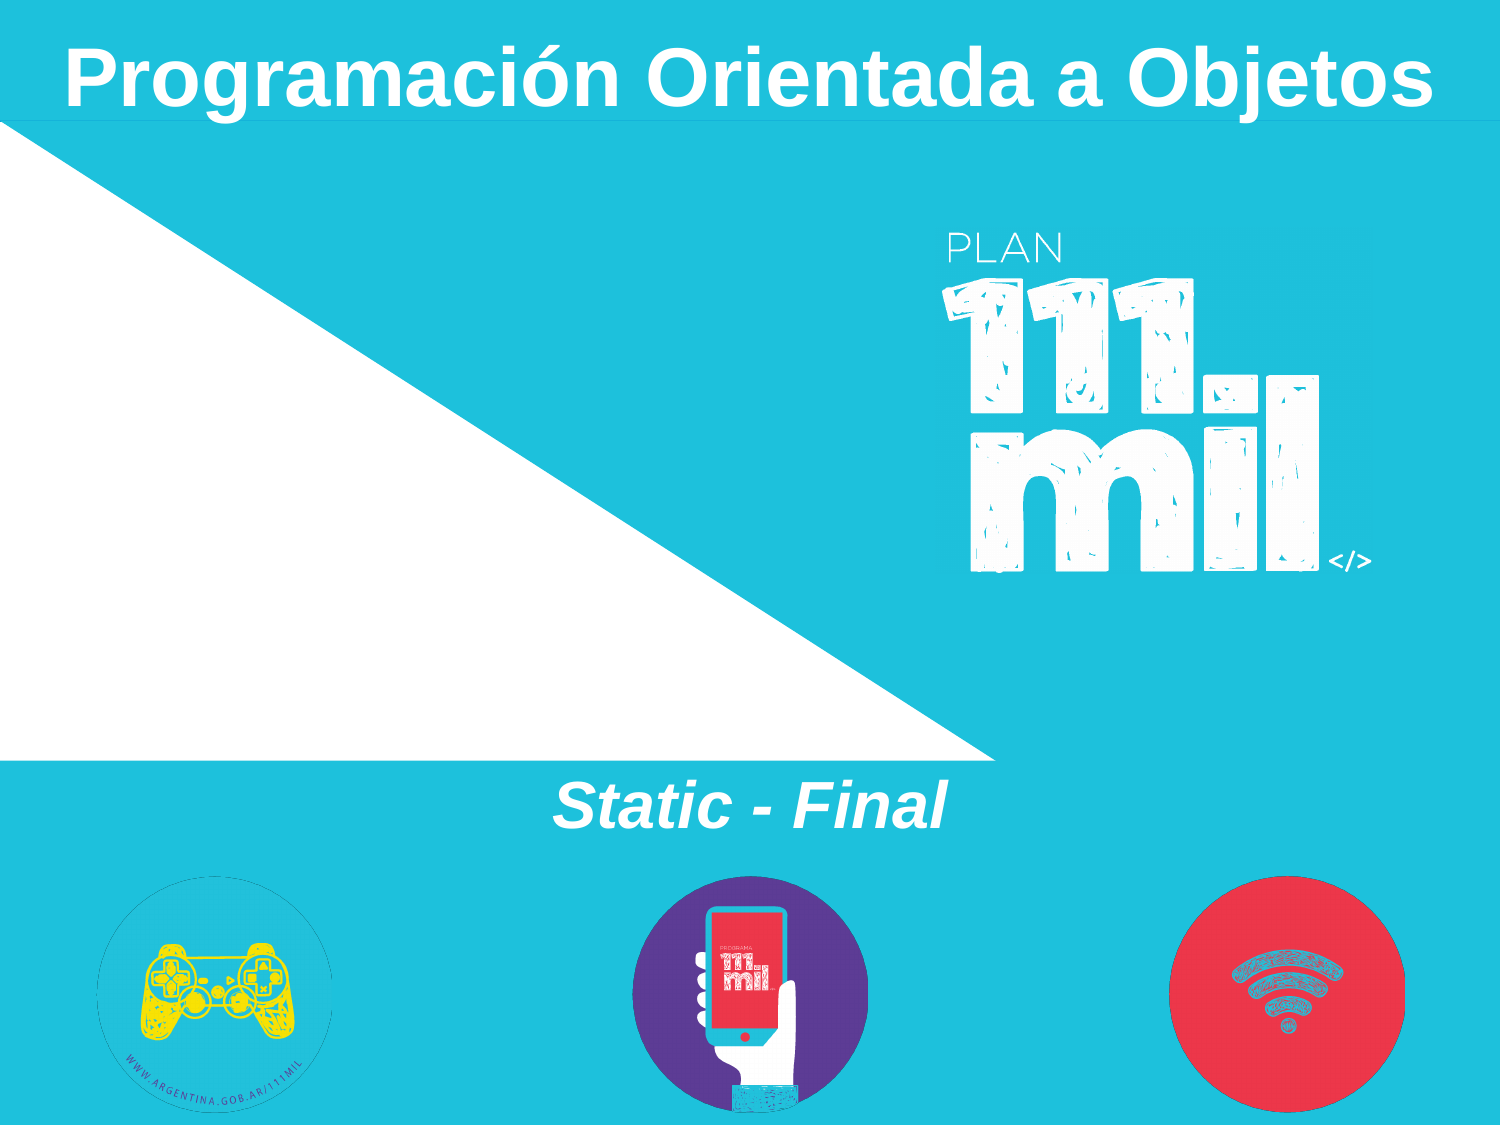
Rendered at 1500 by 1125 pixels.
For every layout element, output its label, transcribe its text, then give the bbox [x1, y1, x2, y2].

picture [95, 875, 332, 1113]
picture [1167, 875, 1405, 1113]
subtitle Static - Final [0, 763, 1500, 854]
picture [631, 875, 868, 1113]
picture [935, 227, 1373, 574]
title Programación Orientada a Objetos [0, 0, 1500, 133]
